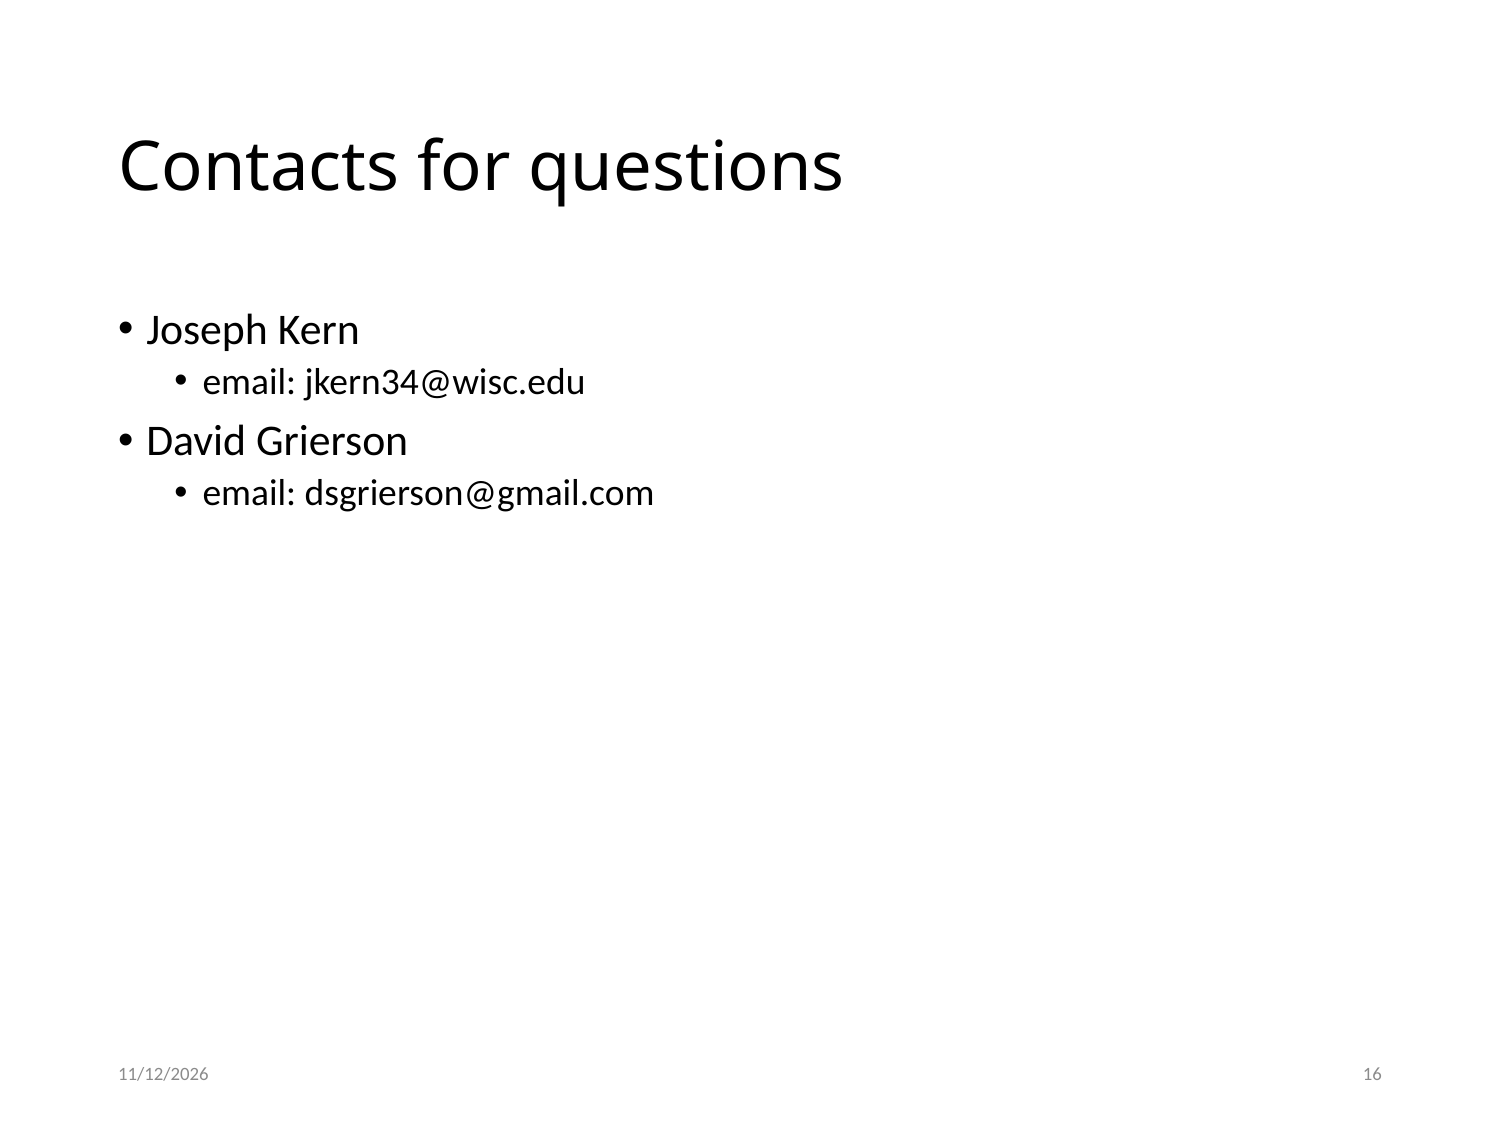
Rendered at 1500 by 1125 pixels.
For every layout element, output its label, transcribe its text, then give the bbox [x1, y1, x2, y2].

list Joseph Kern email: jkern34@wisc.edu David Grierson email: dsgrierson@gmail.com [103, 299, 1397, 1014]
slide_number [103, 1042, 441, 1103]
title Contacts for questions [103, 59, 1397, 278]
slide_number 16 [1059, 1042, 1397, 1103]
